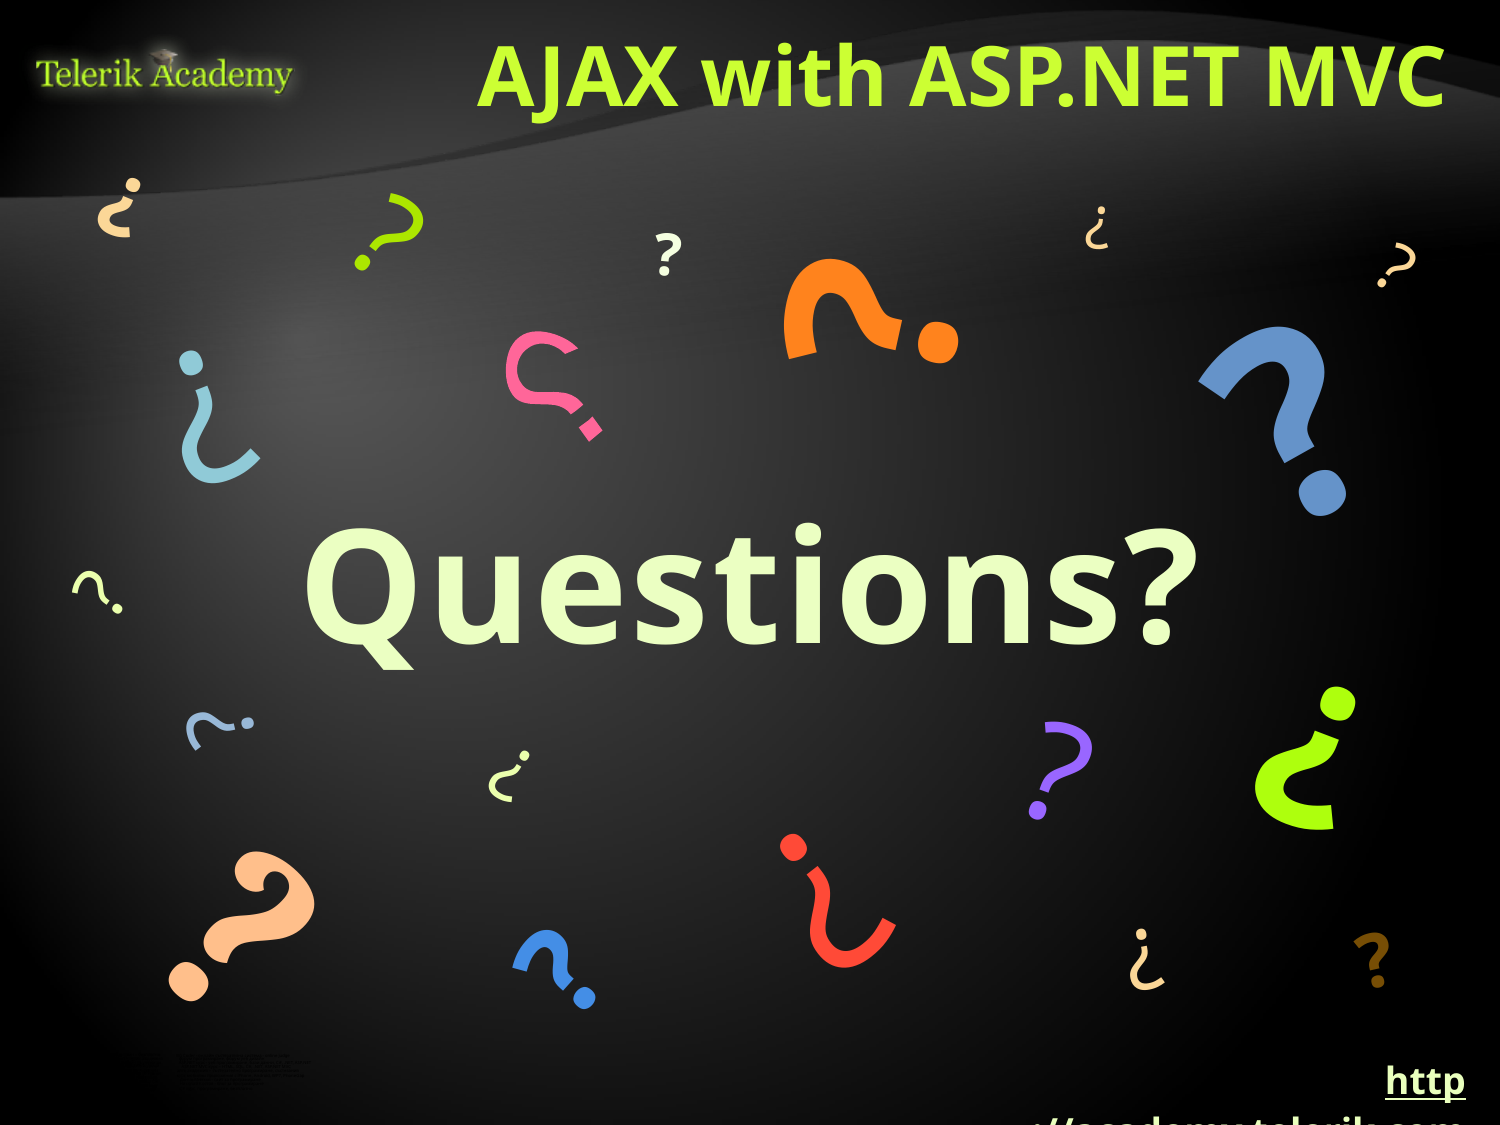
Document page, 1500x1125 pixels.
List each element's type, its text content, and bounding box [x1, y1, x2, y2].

list http://academy.telerik.com [1003, 1050, 1481, 1111]
title AJAX with ASP.NET MVC [300, 12, 1463, 150]
picture [0, 0, 1500, 1125]
